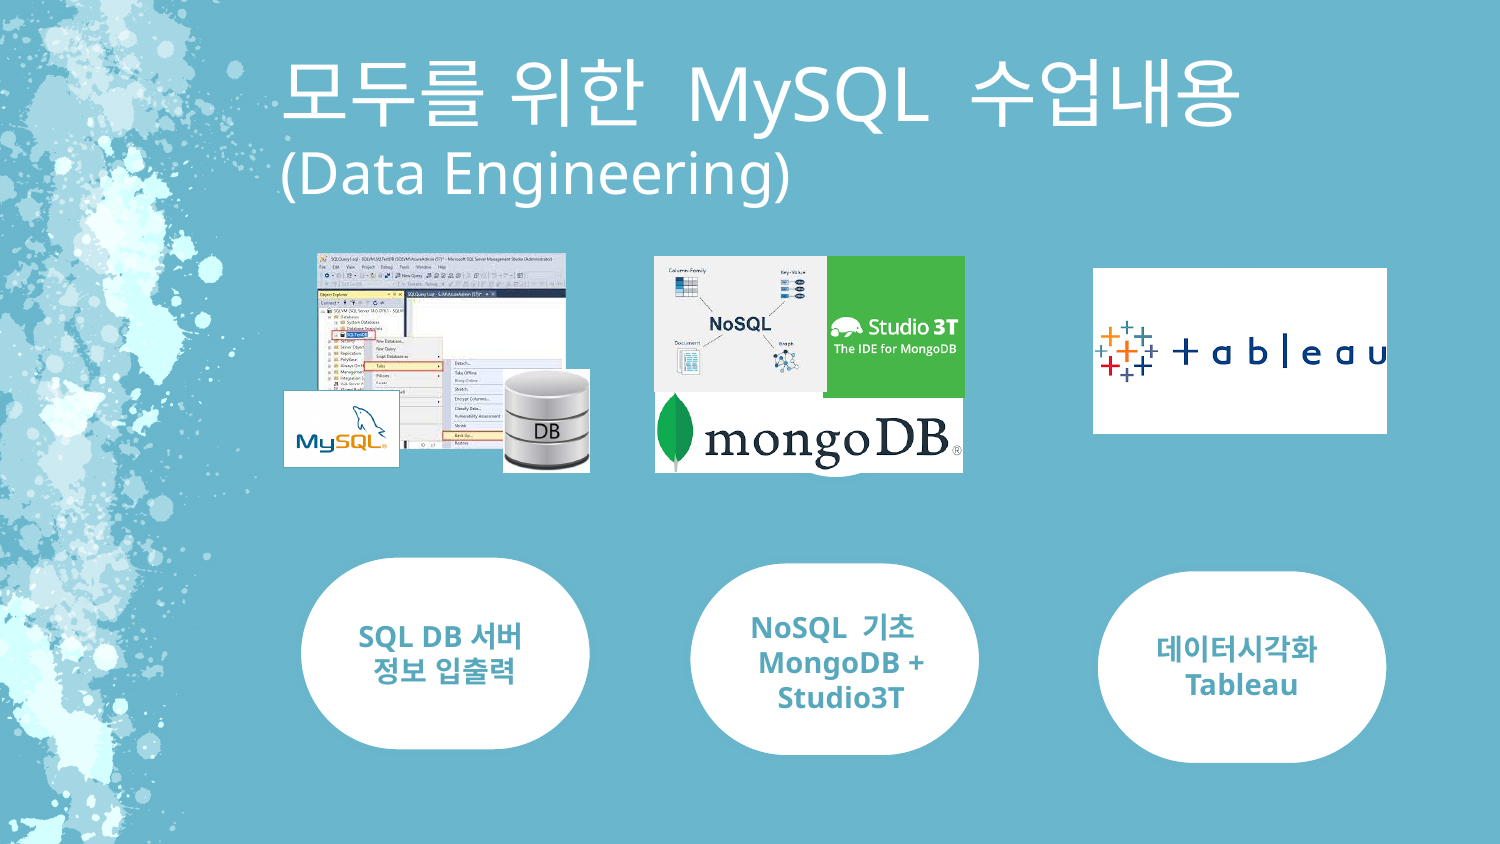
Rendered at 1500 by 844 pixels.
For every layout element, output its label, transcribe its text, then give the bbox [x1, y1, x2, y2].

text_box [305, 697, 586, 755]
text_box [1101, 565, 1383, 624]
text_box NoSQL 기초 MongoDB + Studio3T [679, 601, 1003, 722]
list 모두를 위한 MySQL 수업내용 (Data Engineering) [265, 27, 1500, 225]
text_box SQL DB서버 정보 입출력 [283, 611, 607, 697]
text_box [1101, 709, 1383, 769]
text_box [703, 557, 966, 601]
text_box [706, 722, 963, 761]
text_box 데이터시각화 Tableau [1080, 624, 1404, 709]
text_box [304, 552, 586, 611]
picture [0, 0, 1500, 844]
